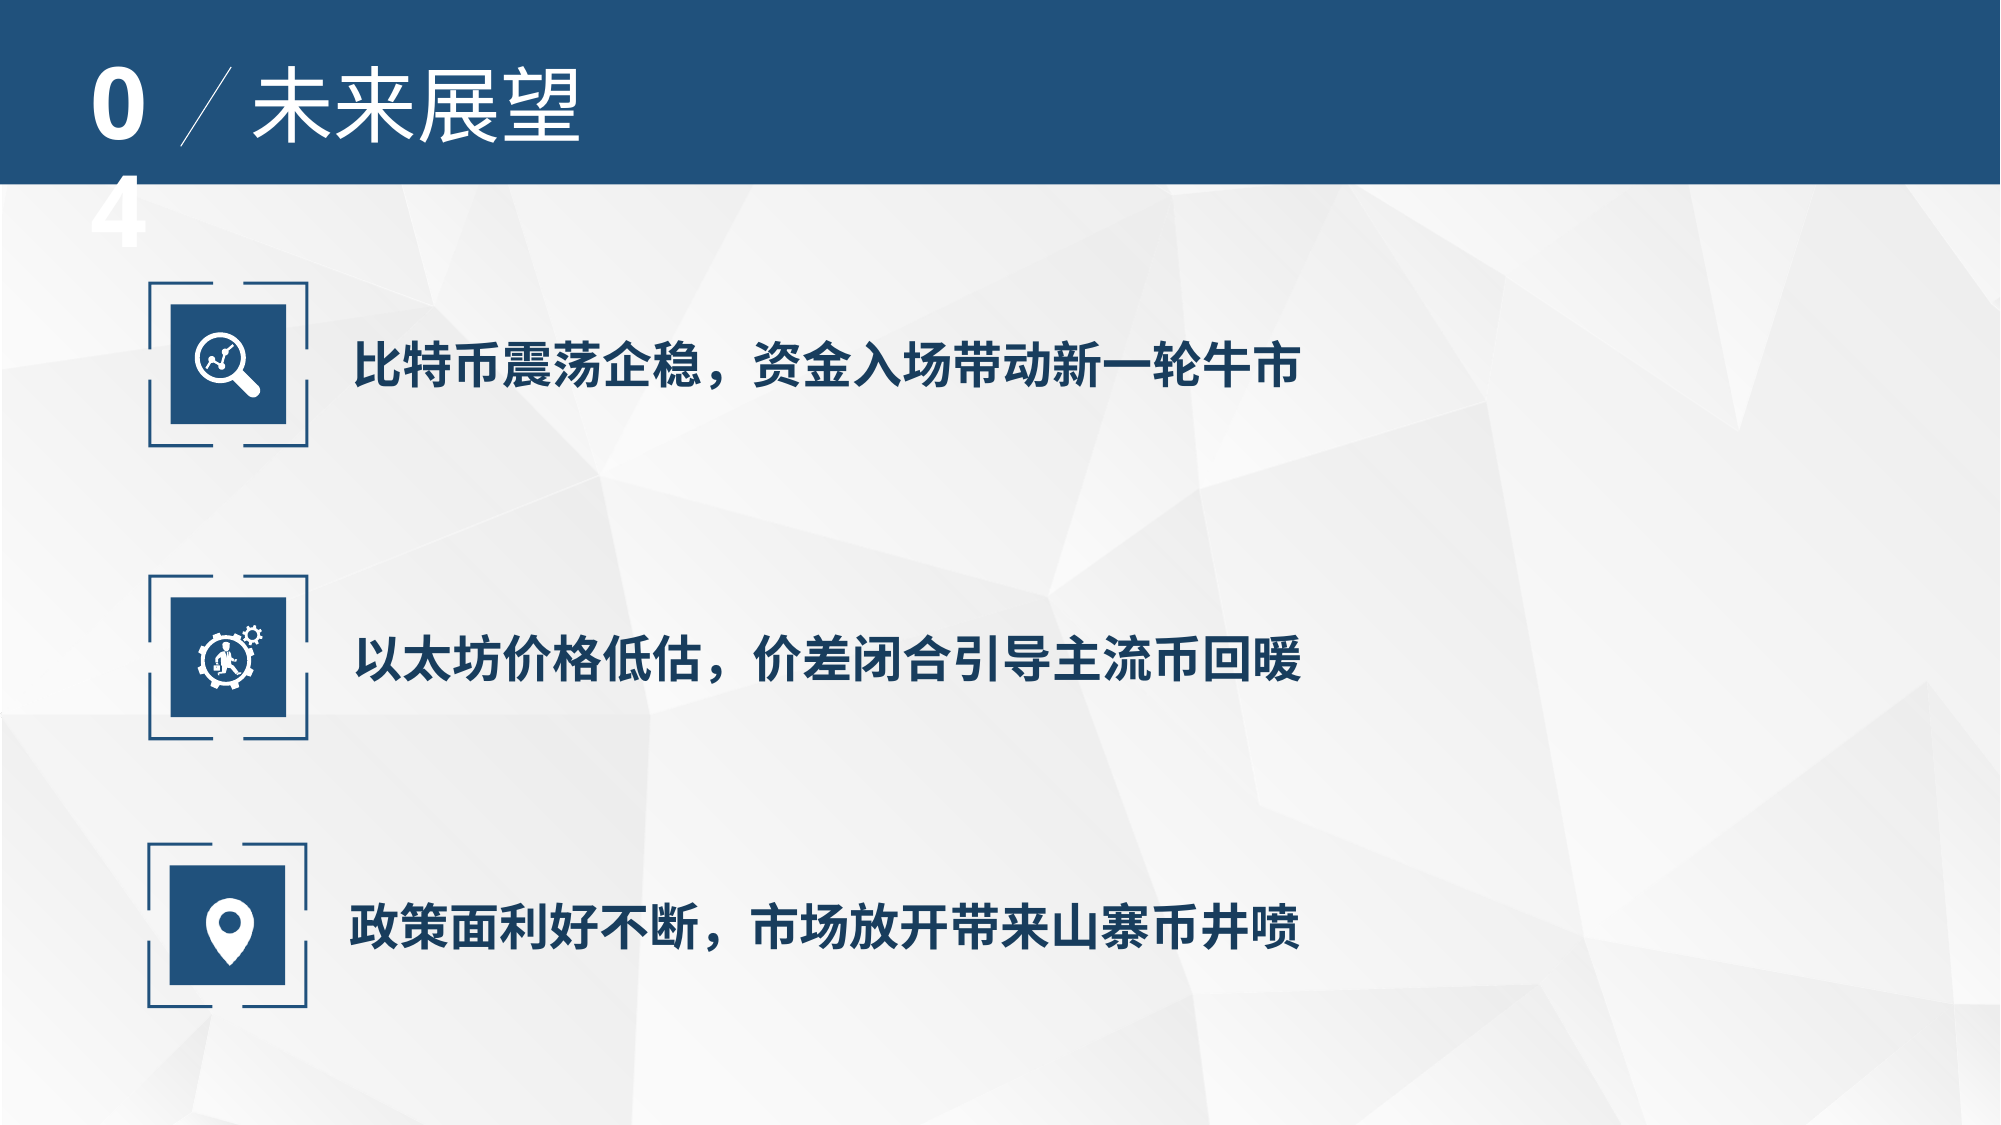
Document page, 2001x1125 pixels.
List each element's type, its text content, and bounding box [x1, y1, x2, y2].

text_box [147, 842, 308, 1009]
text_box 政策面利好不断，市场放开带来山寨币井喷 [335, 888, 1884, 963]
list 04 [75, 45, 218, 212]
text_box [148, 574, 309, 741]
picture [0, 0, 2001, 1125]
text_box 以太坊价格低估，价差闭合引导主流币回暖 [337, 620, 1887, 695]
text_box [148, 281, 309, 448]
list 未来展望 [235, 57, 989, 139]
text_box 比特币震荡企稳，资金入场带动新一轮牛市 [337, 326, 1719, 402]
